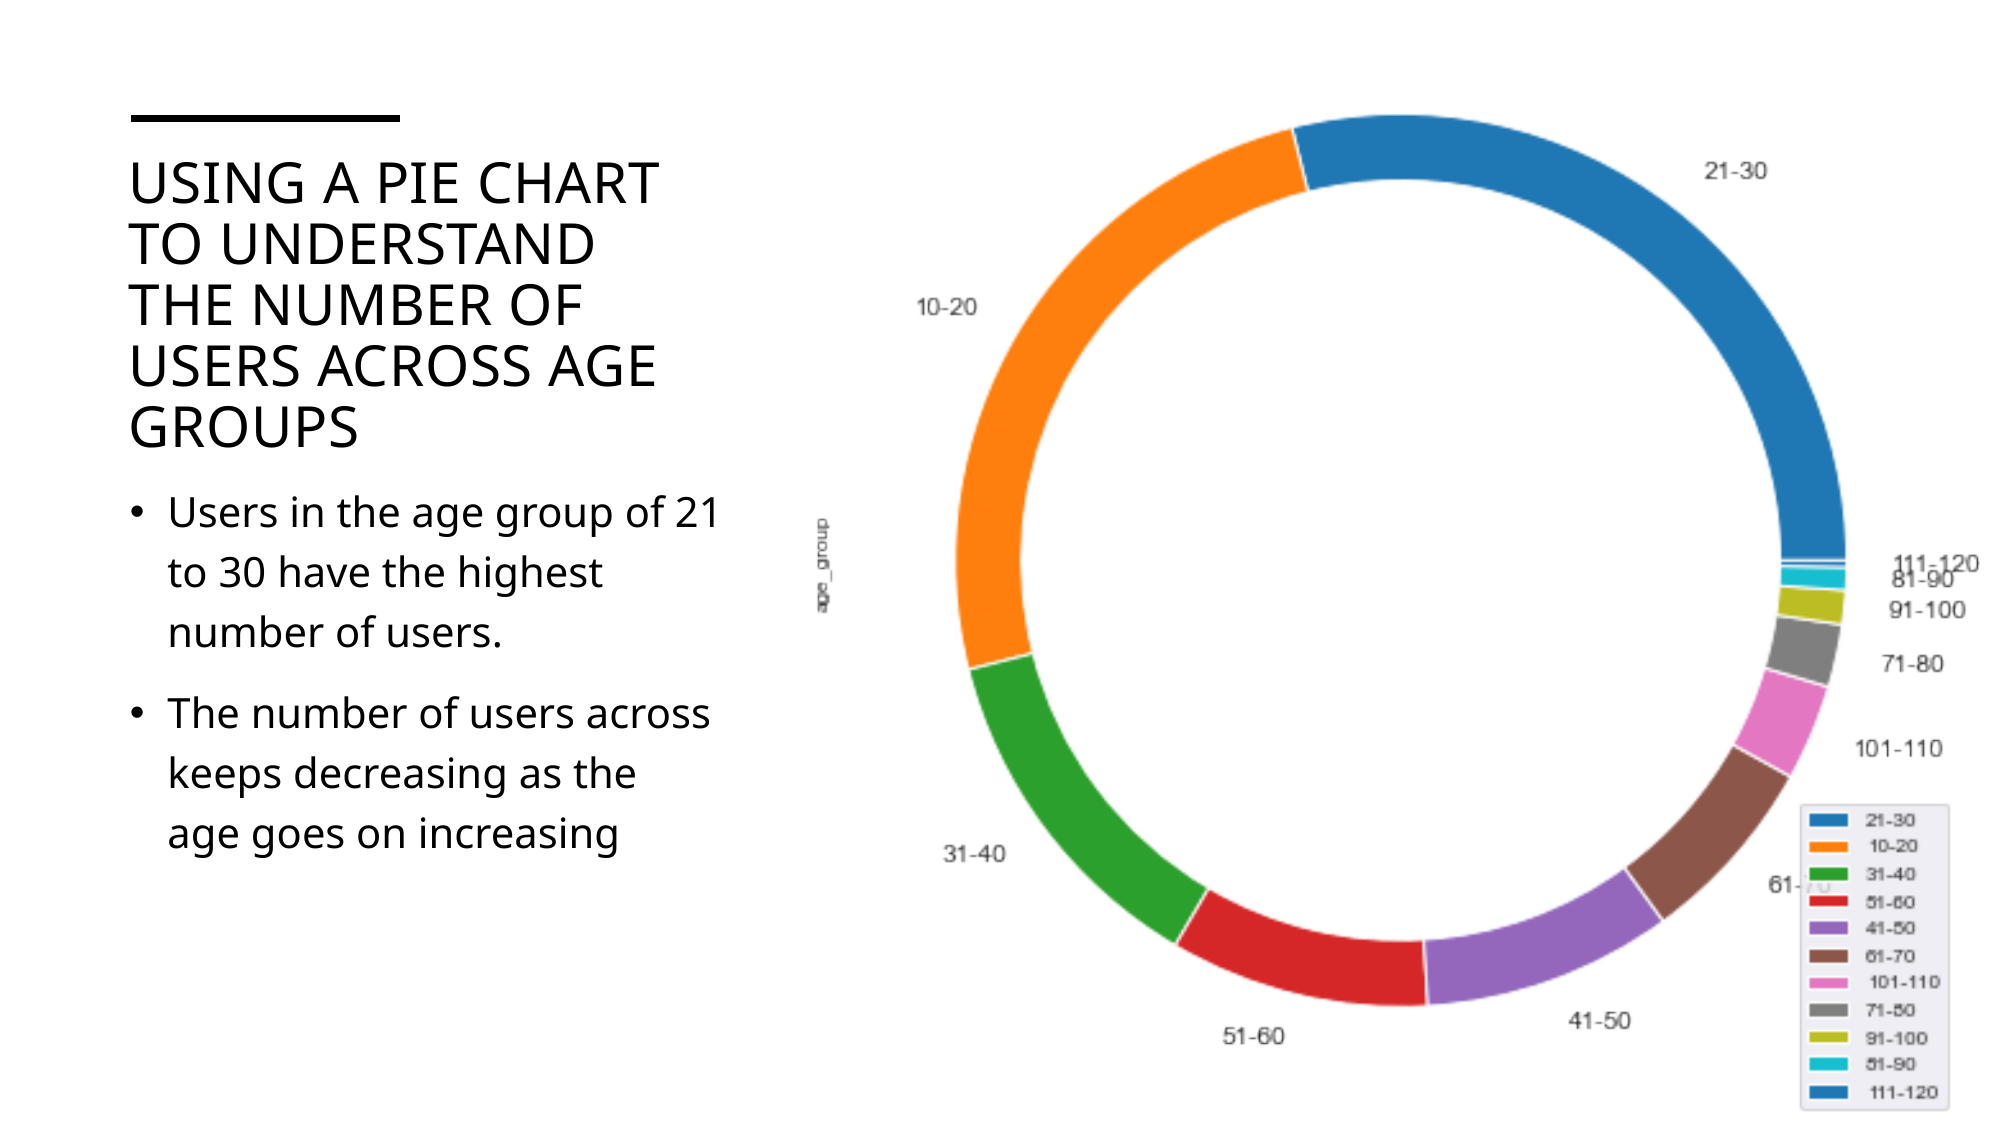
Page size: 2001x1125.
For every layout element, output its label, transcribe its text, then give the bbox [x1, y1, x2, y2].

text_box [0, 0, 799, 1125]
title Using a pie chart to understand the number of users across age groups [114, 147, 705, 468]
picture [799, 0, 2000, 1125]
list Users in the age group of 21 to 30 have the highest number of users. The number of users across keeps decreasing as the age goes on increasing [114, 468, 749, 973]
